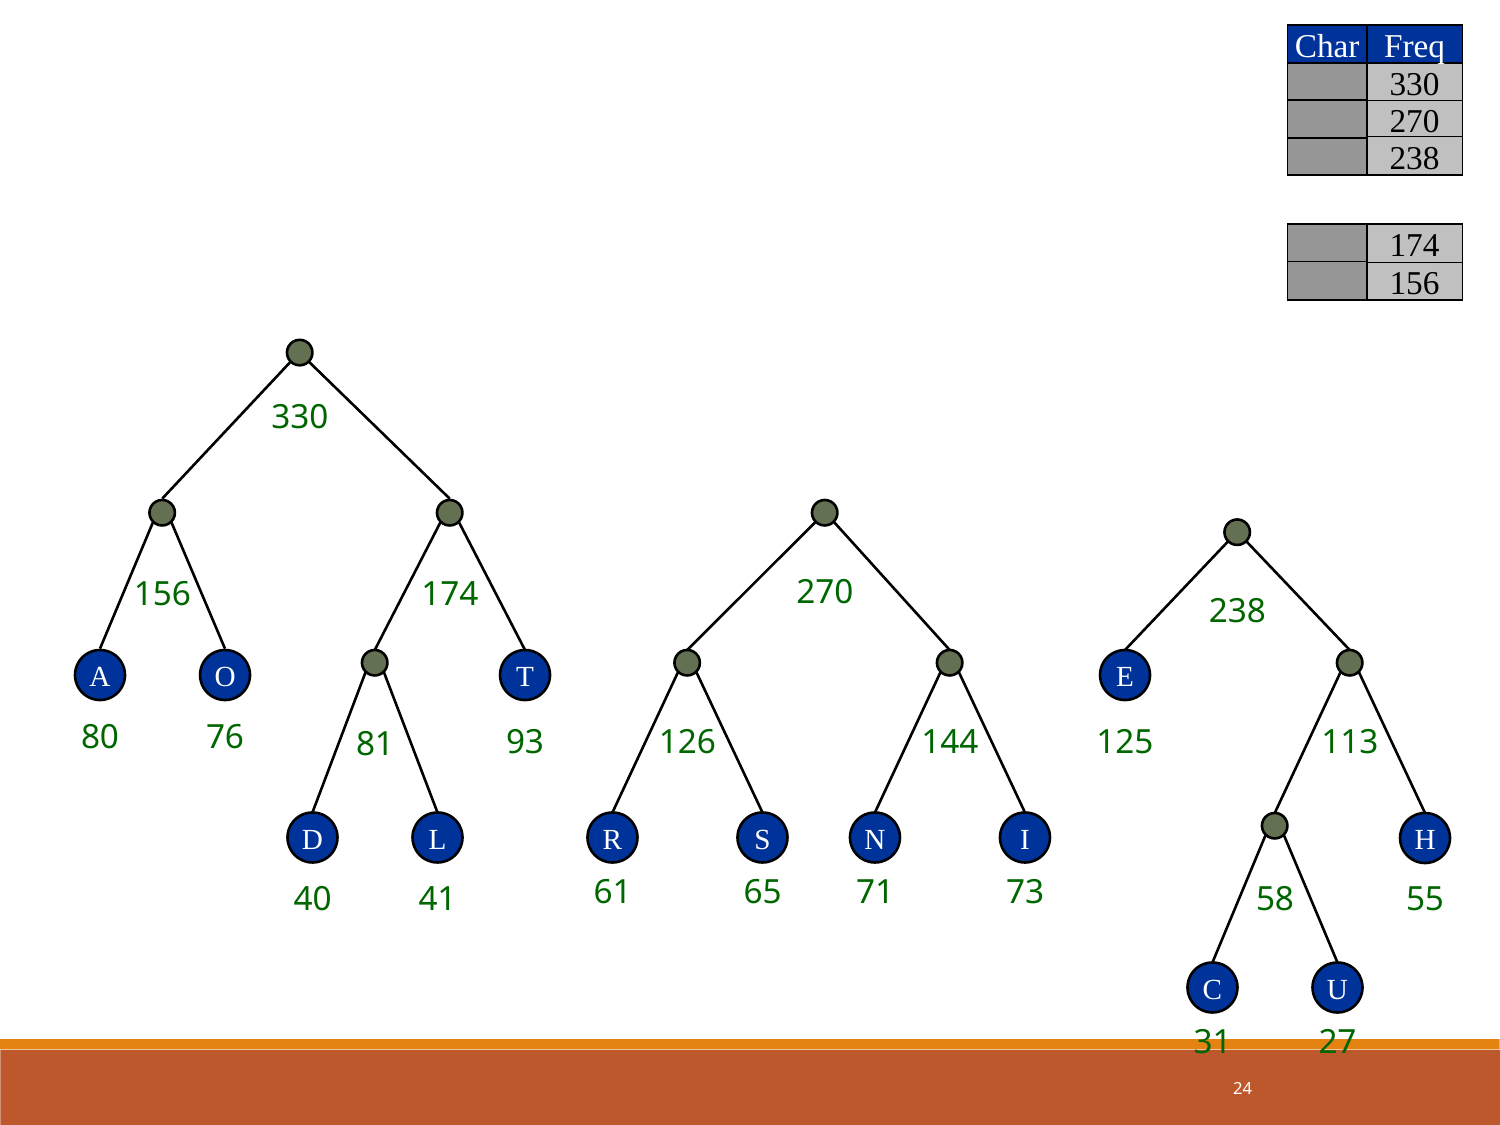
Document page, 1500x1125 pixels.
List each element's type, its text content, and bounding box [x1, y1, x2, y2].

text_box T [500, 651, 551, 701]
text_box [458, 522, 526, 650]
text_box 93 [474, 712, 575, 768]
text_box 174 [448, 564, 455, 620]
text_box U [1312, 963, 1363, 1012]
text_box 27 [1287, 1012, 1388, 1068]
text_box 81 [373, 715, 380, 771]
text_box D [287, 812, 338, 863]
text_box [1287, 224, 1367, 261]
text_box 71 [825, 862, 925, 918]
text_box [149, 500, 175, 526]
text_box C [1187, 962, 1238, 1012]
text_box A [75, 650, 126, 701]
text_box [1287, 99, 1367, 139]
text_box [1211, 835, 1267, 962]
text_box L [412, 813, 463, 863]
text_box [1124, 542, 1229, 650]
text_box [1287, 139, 1367, 175]
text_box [695, 672, 763, 812]
text_box 40 [262, 869, 363, 925]
text_box [936, 652, 963, 676]
text_box H [1400, 814, 1451, 864]
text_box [311, 672, 367, 812]
text_box 41 [387, 869, 488, 925]
text_box 156 [161, 564, 167, 620]
text_box Freq [1367, 24, 1463, 64]
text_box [1283, 835, 1338, 962]
text_box S [737, 813, 788, 862]
slide_number 24 [1218, 1059, 1380, 1120]
text_box 330 [1367, 64, 1463, 101]
text_box 156 [1367, 263, 1463, 300]
text_box 174 [1367, 224, 1463, 263]
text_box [161, 362, 292, 500]
text_box 126 [686, 712, 692, 768]
text_box 61 [562, 862, 663, 918]
text_box [674, 650, 700, 676]
text_box 113 [1348, 712, 1355, 768]
text_box R [587, 812, 638, 862]
text_box 144 [948, 712, 955, 768]
text_box N [849, 812, 901, 862]
text_box 76 [174, 707, 275, 763]
text_box [361, 650, 388, 676]
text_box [686, 522, 817, 650]
text_box [811, 499, 838, 526]
text_box 238 [1367, 136, 1463, 175]
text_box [874, 672, 942, 812]
text_box 73 [975, 862, 1075, 918]
text_box [286, 339, 313, 366]
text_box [308, 362, 451, 500]
text_box 80 [50, 707, 150, 763]
text_box 238 [1238, 581, 1242, 637]
text_box [1336, 653, 1363, 676]
text_box [1287, 261, 1367, 300]
text_box 55 [1374, 869, 1475, 925]
text_box 125 [1074, 712, 1175, 768]
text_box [1245, 542, 1351, 650]
text_box [1287, 64, 1367, 99]
text_box 330 [300, 387, 305, 443]
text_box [383, 672, 438, 812]
text_box Char [1287, 24, 1367, 64]
text_box [1224, 519, 1250, 545]
text_box [1261, 813, 1288, 839]
text_box 58 [1273, 869, 1280, 925]
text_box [833, 522, 951, 650]
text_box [958, 672, 1026, 812]
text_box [374, 522, 442, 650]
text_box 270 [1367, 101, 1463, 136]
text_box 270 [825, 562, 830, 618]
text_box 65 [712, 862, 813, 918]
text_box I [999, 813, 1051, 862]
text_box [1358, 672, 1426, 813]
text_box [99, 522, 154, 650]
text_box [436, 503, 463, 526]
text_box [1274, 672, 1342, 813]
text_box 31 [1162, 1012, 1263, 1068]
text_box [170, 522, 226, 650]
text_box E [1100, 650, 1151, 701]
text_box O [200, 651, 251, 701]
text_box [611, 672, 679, 812]
